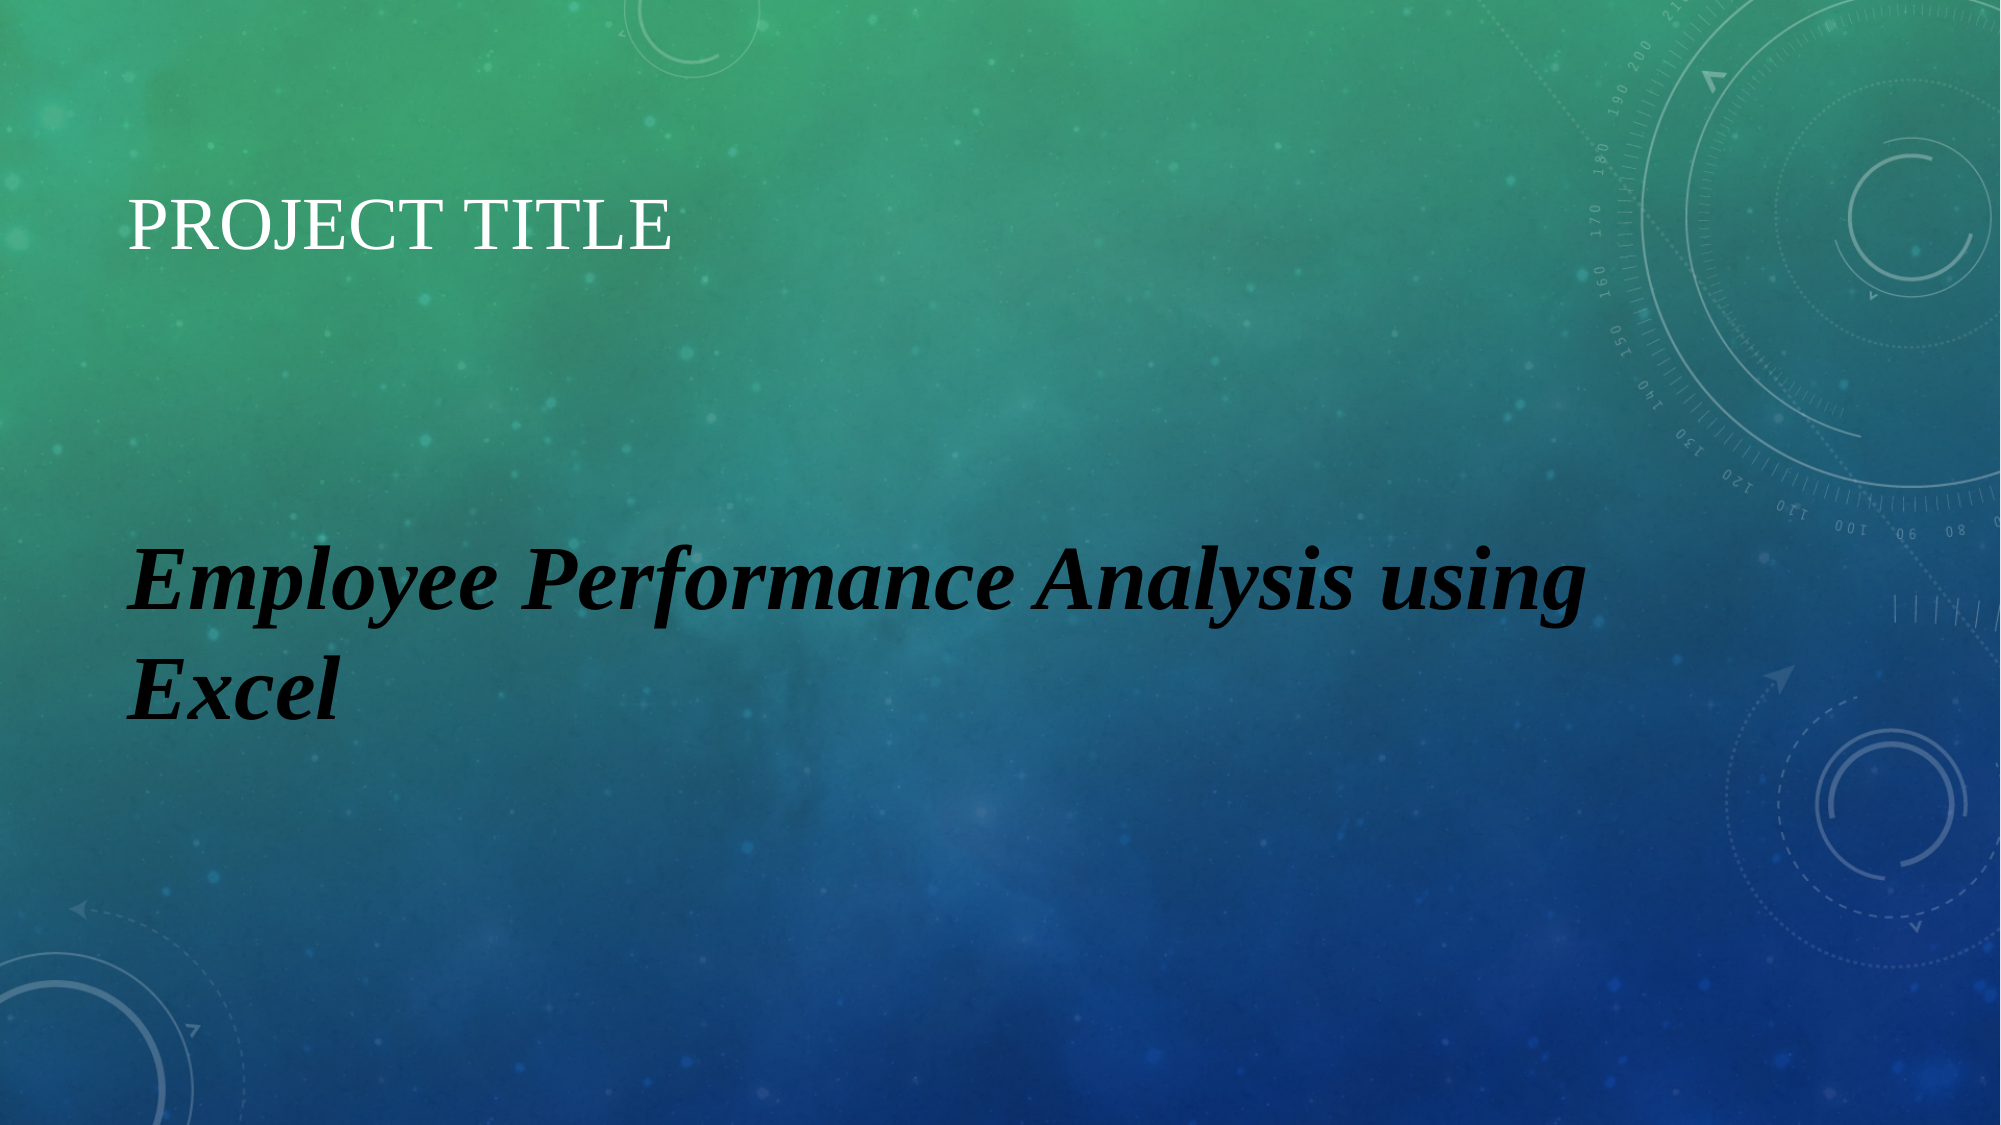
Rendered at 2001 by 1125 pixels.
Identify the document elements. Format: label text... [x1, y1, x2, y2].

title PROJECT TITLE [112, 99, 1775, 339]
list Employee Performance Analysis using Excel [112, 351, 1775, 950]
picture [0, 0, 2001, 1125]
